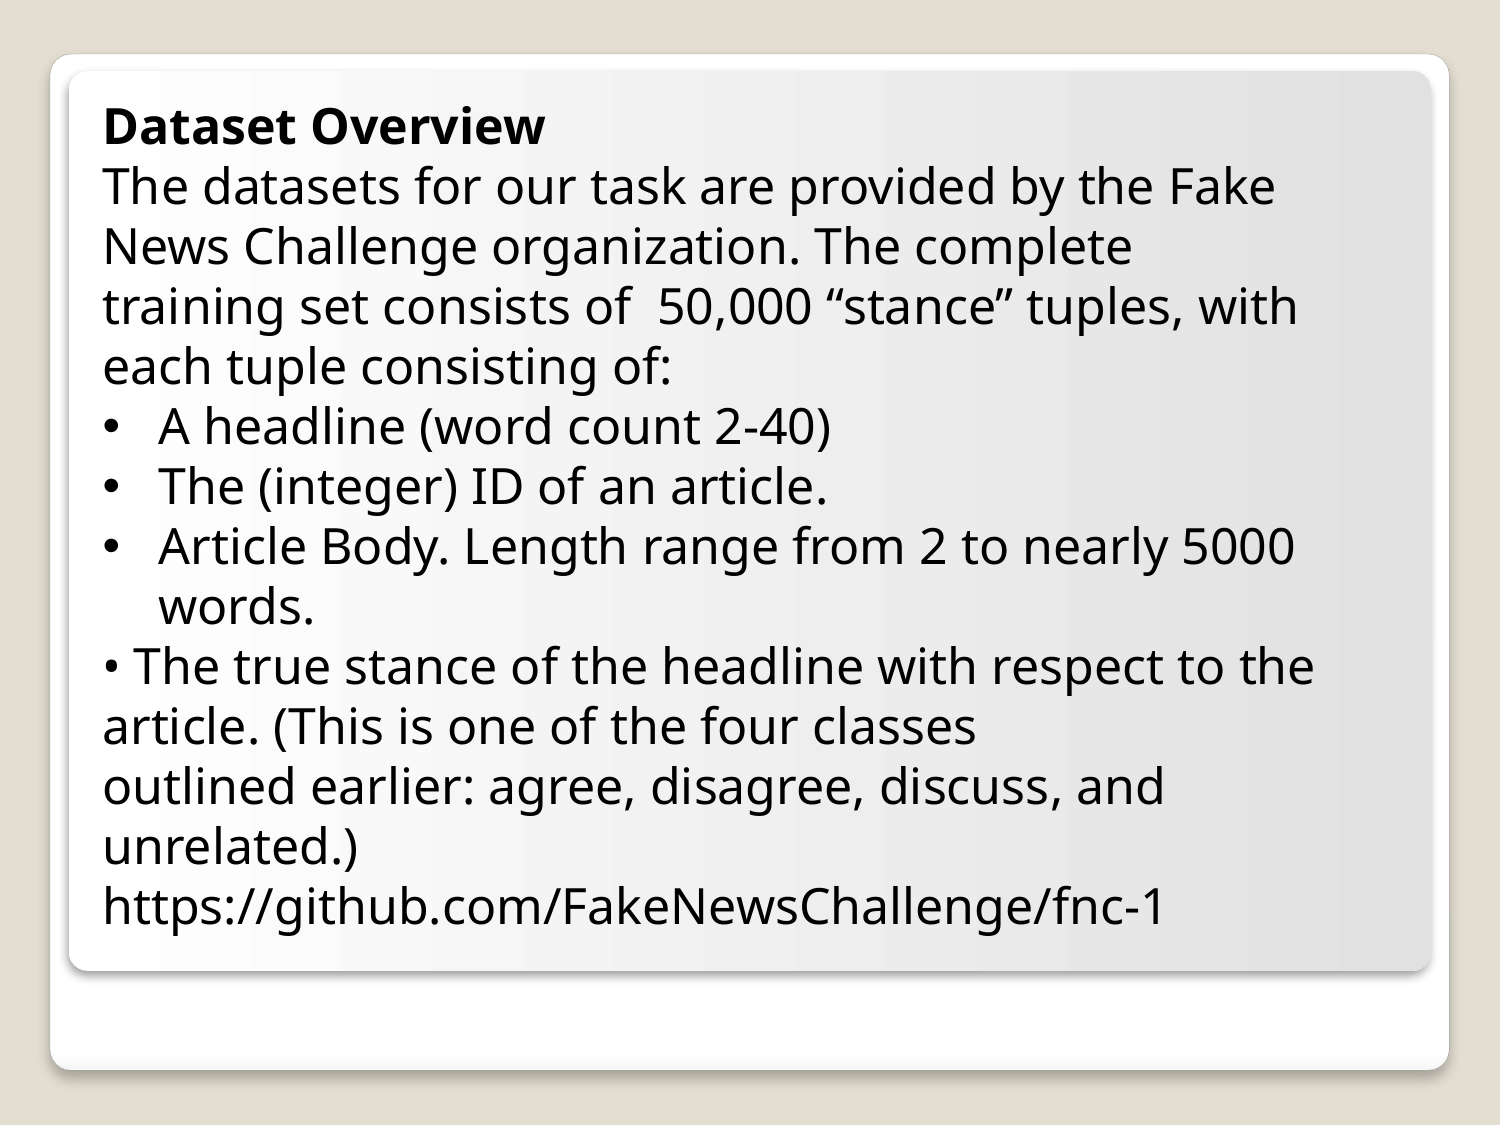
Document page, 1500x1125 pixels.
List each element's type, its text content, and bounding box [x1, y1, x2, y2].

text_box Dataset Overview The datasets for our task are provided by the Fake News Challenge organization. The complete training set consists of 50,000 “stance” tuples, with each tuple consisting of: A headline (word count 2-40) The (integer) ID of an article. Article Body. Length range from 2 to nearly 5000 words. • The true stance of the headline with respect to the article. (This is one of the four classes outlined earlier: agree, disagree, discuss, and unrelated.) https://github.com/FakeNewsChallenge/fnc-1 [87, 87, 1425, 943]
